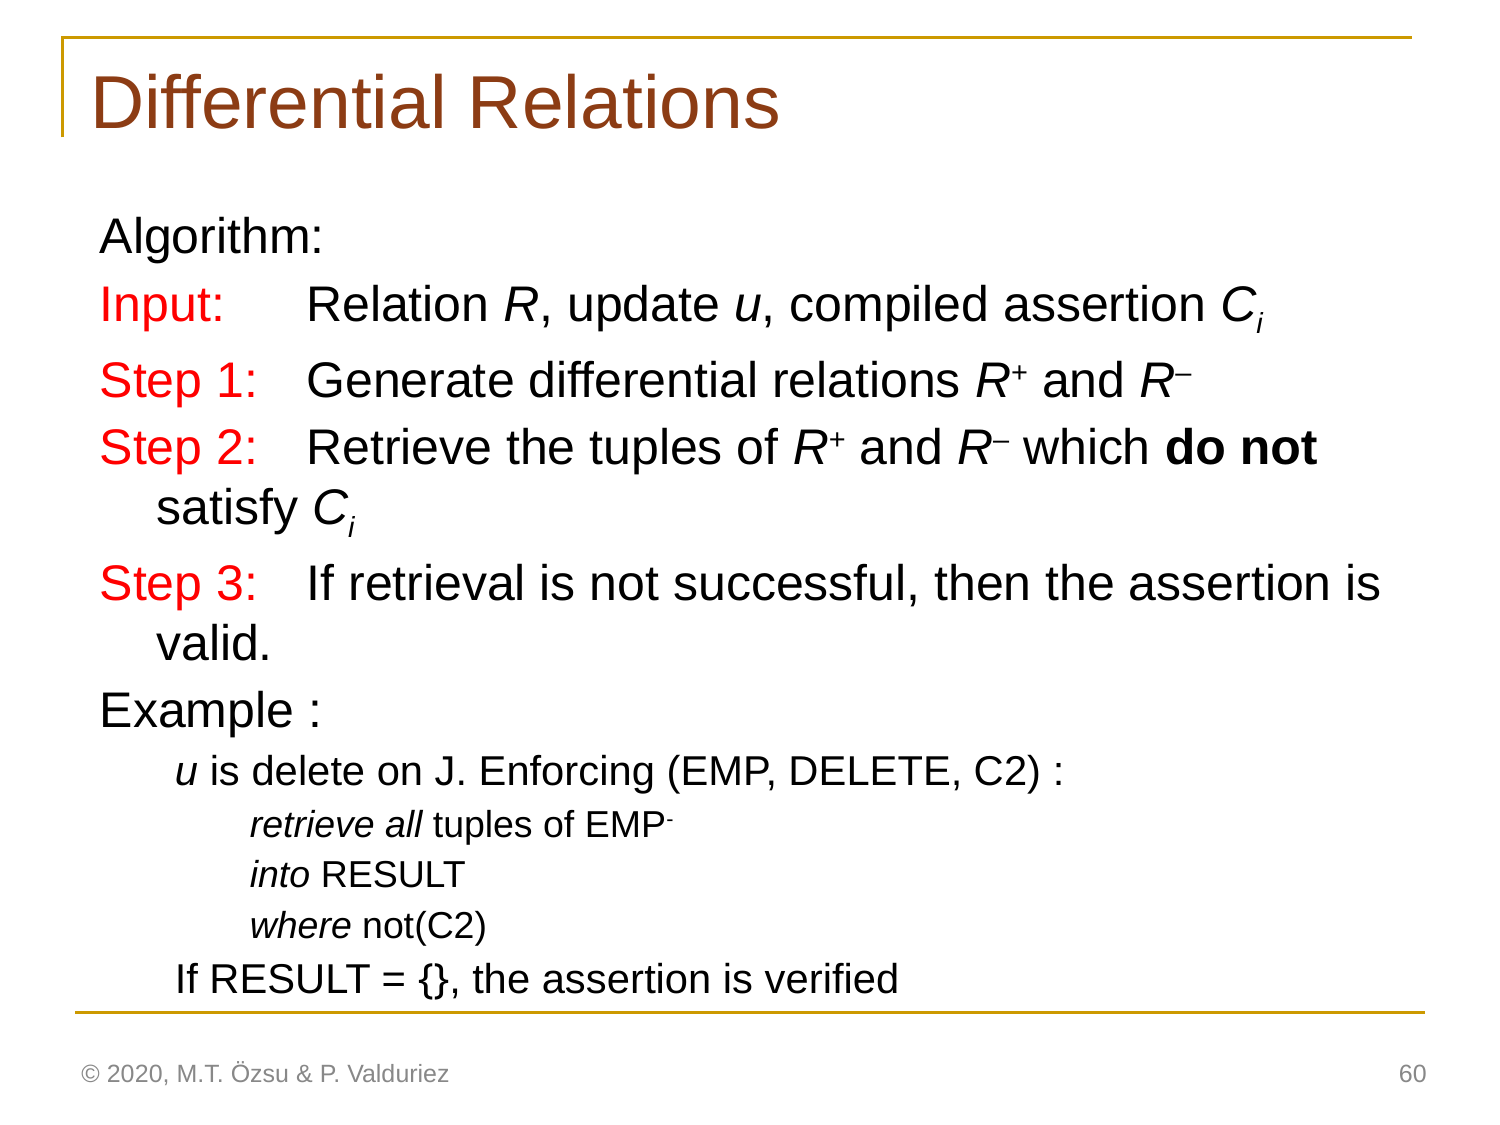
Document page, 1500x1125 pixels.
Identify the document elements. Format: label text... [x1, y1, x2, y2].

slide_number ‹#› [1104, 1042, 1442, 1103]
footer © 2020, M.T. Özsu & P. Valduriez [66, 1042, 573, 1103]
title Differential Relations [75, 45, 1425, 233]
list Algorithm: Input: Relation R, update u, compiled assertion Ci Step 1: Generate differential relations R+ and R– Step 2: Retrieve the tuples of R+ and R– which do not satisfy Ci Step 3: If retrieval is not successful, then the assertion is valid. Example : u is delete on J. Enforcing (EMP, DELETE, C2) : retrieve all tuples of EMP- into RESULT where not(C2) If RESULT = {}, the assertion is verified [85, 196, 1436, 940]
